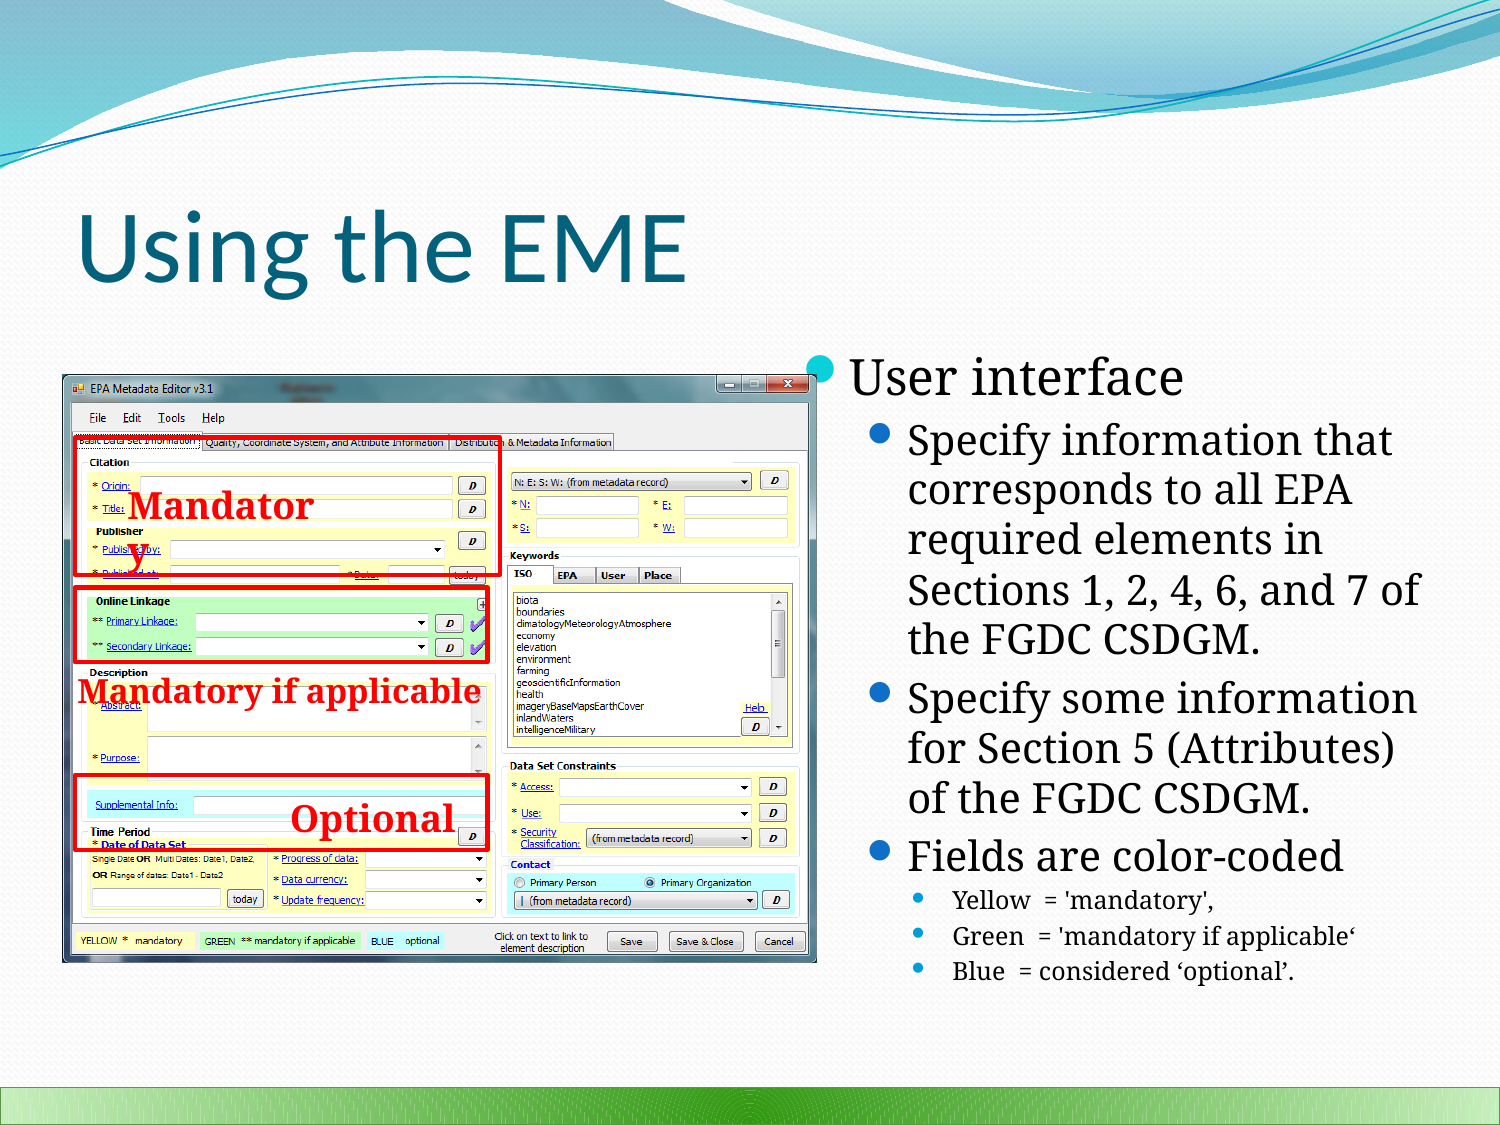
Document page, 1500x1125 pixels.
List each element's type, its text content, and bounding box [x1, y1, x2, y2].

list User interface Specify information that corresponds to all EPA required elements in Sections 1, 2, 4, 6, and 7 of the FGDC CSDGM. Specify some information for Section 5 (Attributes) of the FGDC CSDGM. Fields are color-coded Yellow = 'mandatory', Green = 'mandatory if applicable‘ Blue = considered ‘optional’. [787, 337, 1450, 1065]
title Using the EME [75, 115, 1425, 303]
text_box [0, 1087, 1500, 1125]
picture [62, 374, 817, 963]
